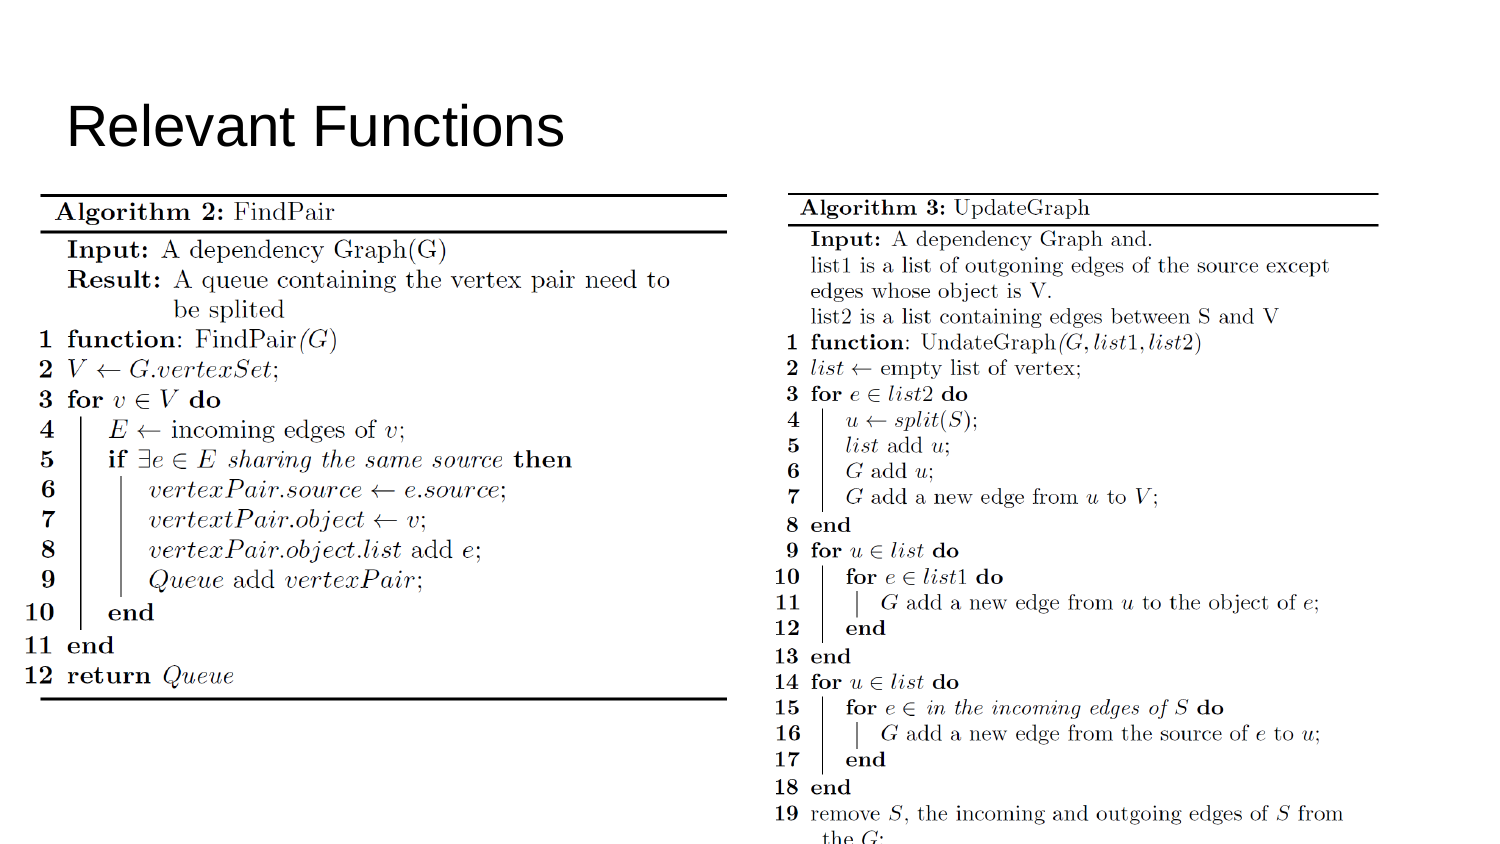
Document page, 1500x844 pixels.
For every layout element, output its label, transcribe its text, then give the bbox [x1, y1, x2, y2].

title Relevant Functions [51, 72, 1449, 167]
picture [776, 180, 1387, 844]
picture [24, 171, 734, 710]
